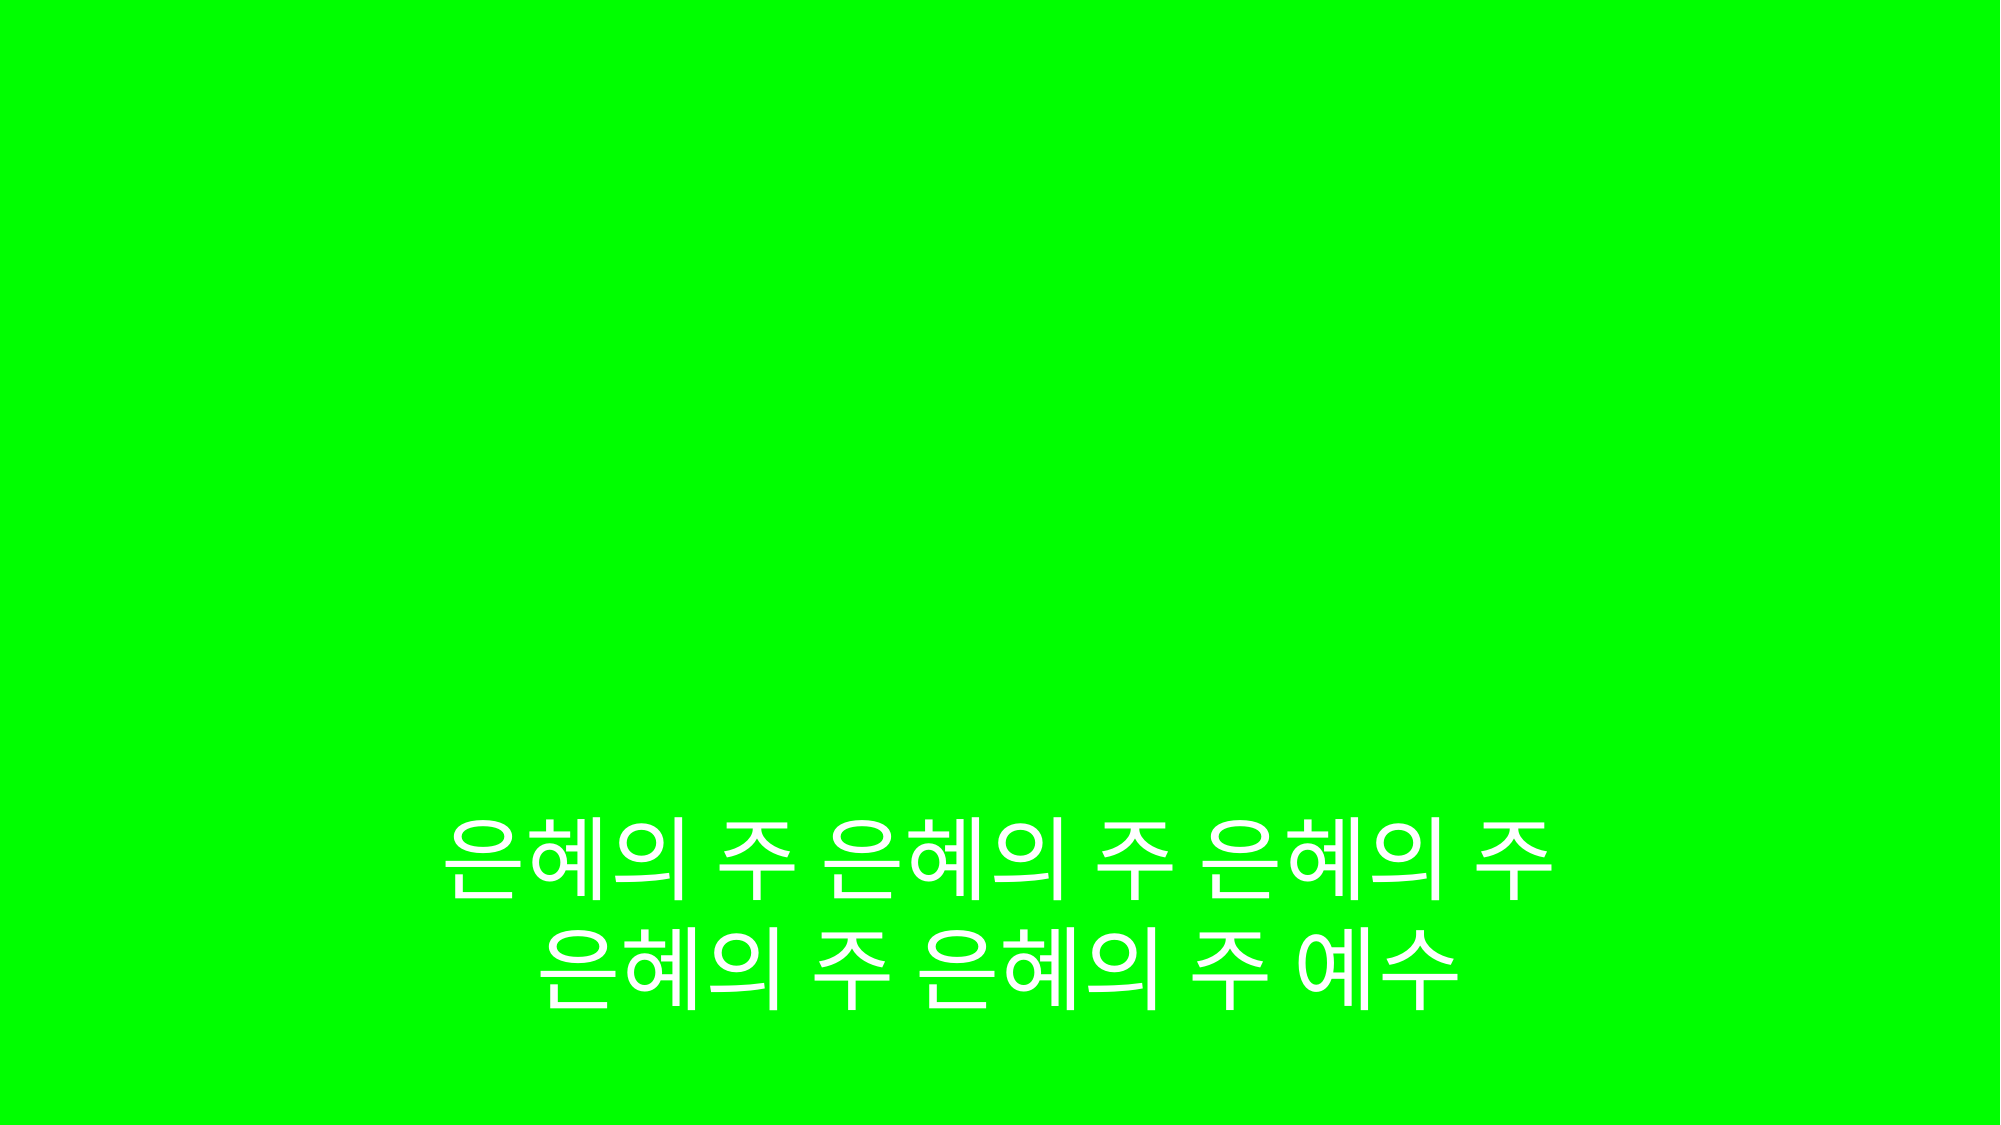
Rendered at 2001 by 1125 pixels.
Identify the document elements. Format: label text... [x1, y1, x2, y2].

title 은혜의 주 은혜의 주 은혜의 주 은혜의 주 은혜의 주 예수 [99, 817, 1900, 1006]
